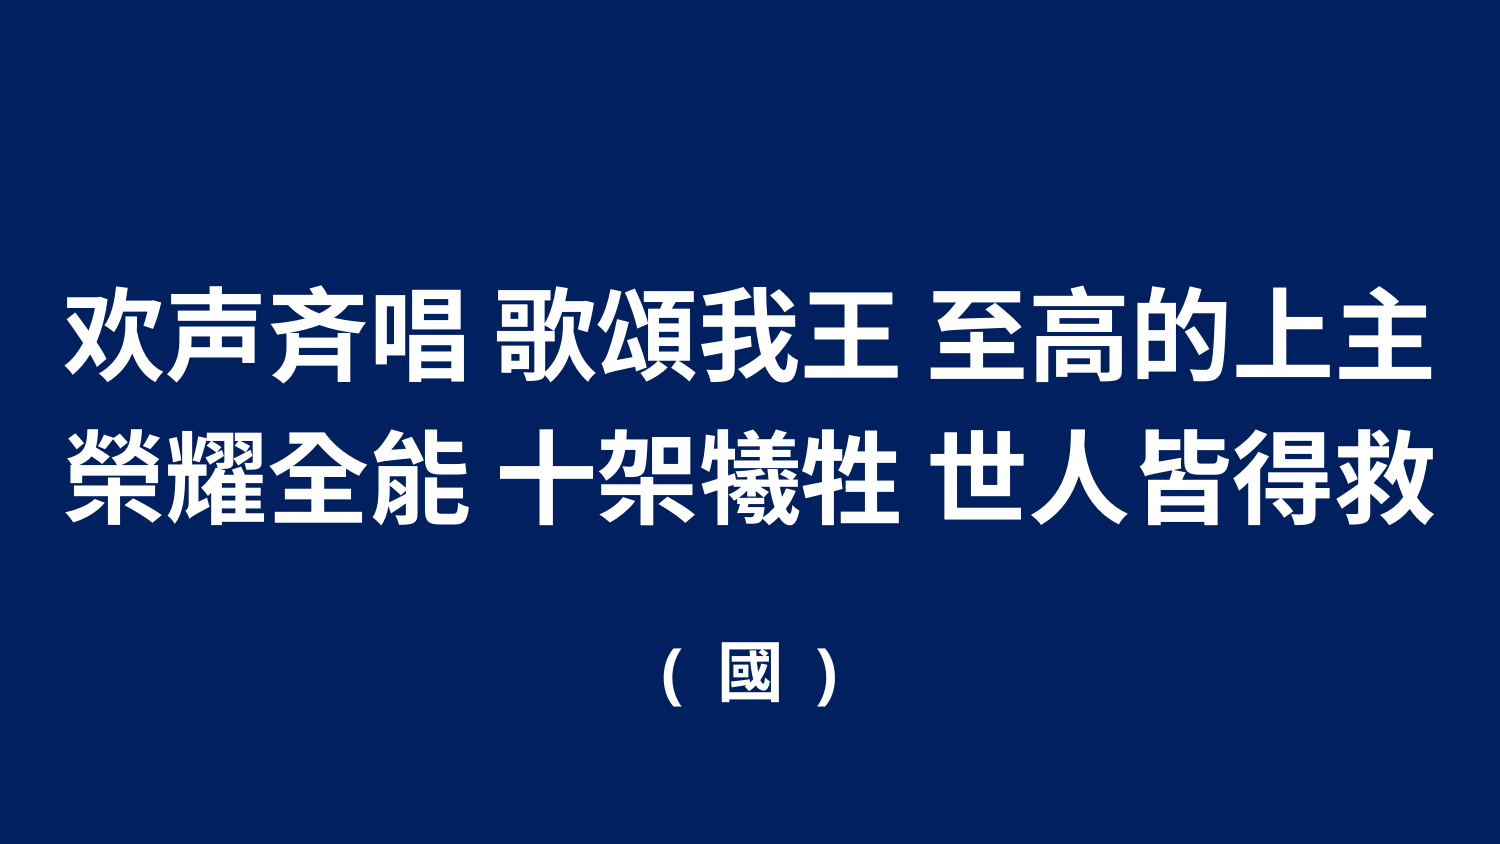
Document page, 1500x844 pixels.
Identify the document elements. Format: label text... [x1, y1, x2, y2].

list 欢声斉唱 歌頌我王 至高的上主 榮耀全能 十架犧牲 世人皆得救 [0, 256, 1500, 553]
text_box ( 國 ) [0, 622, 1500, 718]
